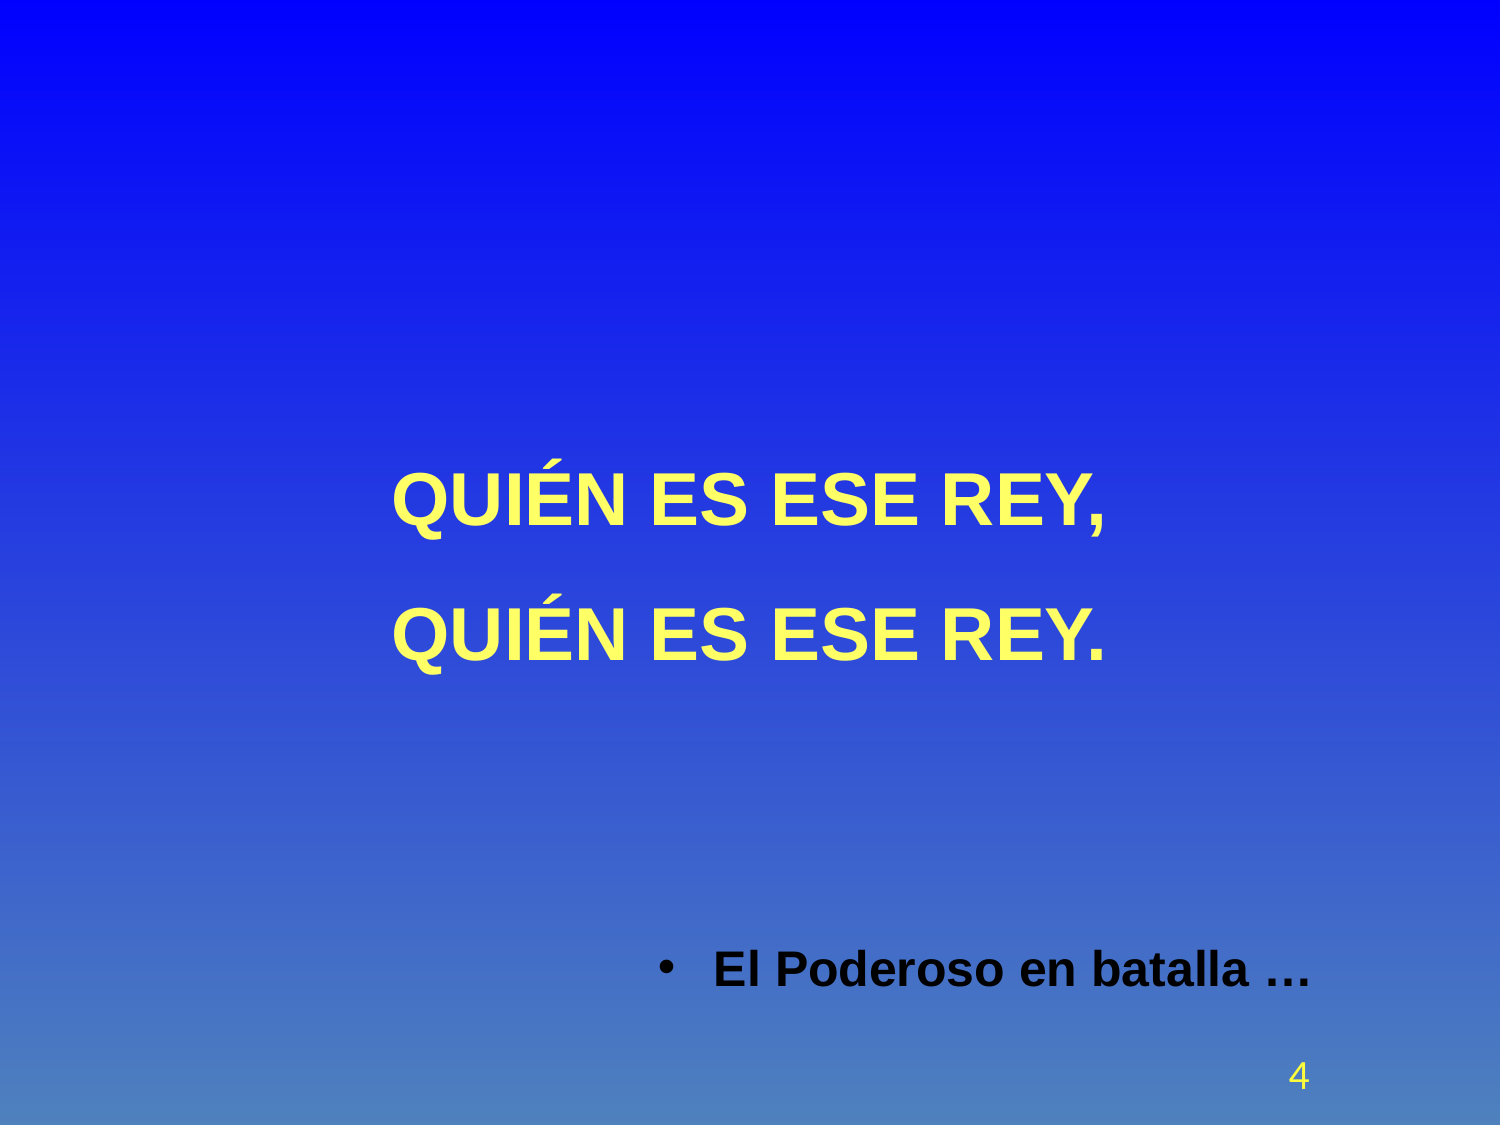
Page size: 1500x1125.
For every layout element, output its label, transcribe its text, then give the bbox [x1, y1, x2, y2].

text_box <número> [974, 1042, 1325, 1103]
text_box El Poderoso en batalla … [616, 928, 1329, 1012]
text_box QUIÉN ES ESE REY, QUIÉN ES ESE REY. [74, 468, 1425, 657]
